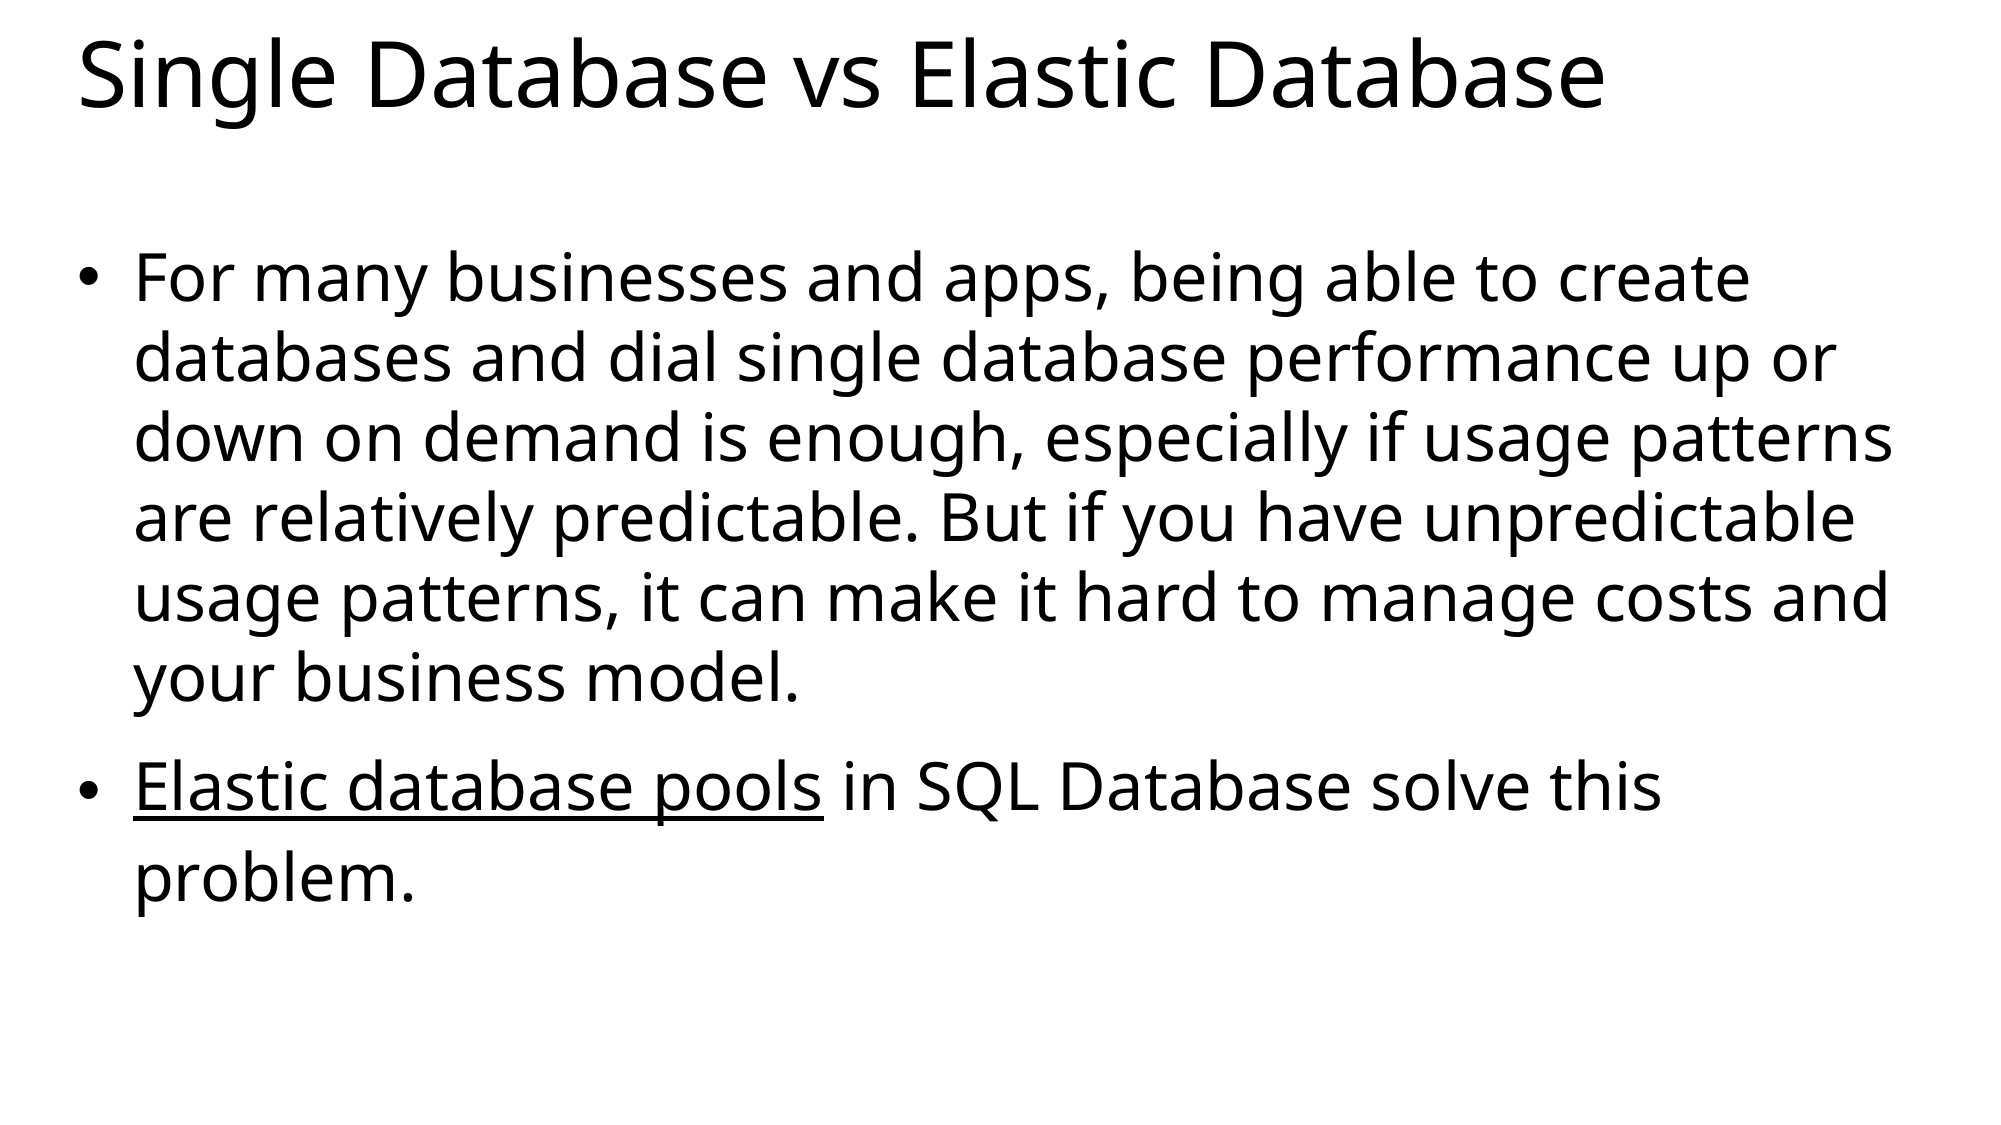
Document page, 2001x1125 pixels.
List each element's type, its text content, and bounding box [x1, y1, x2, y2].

title Single Database vs Elastic Database [62, 29, 1953, 205]
list For many businesses and apps, being able to create databases and dial single database performance up or down on demand is enough, especially if usage patterns are relatively predictable. But if you have unpredictable usage patterns, it can make it hard to manage costs and your business model. Elastic database pools in SQL Database solve this problem. [62, 227, 1953, 1096]
